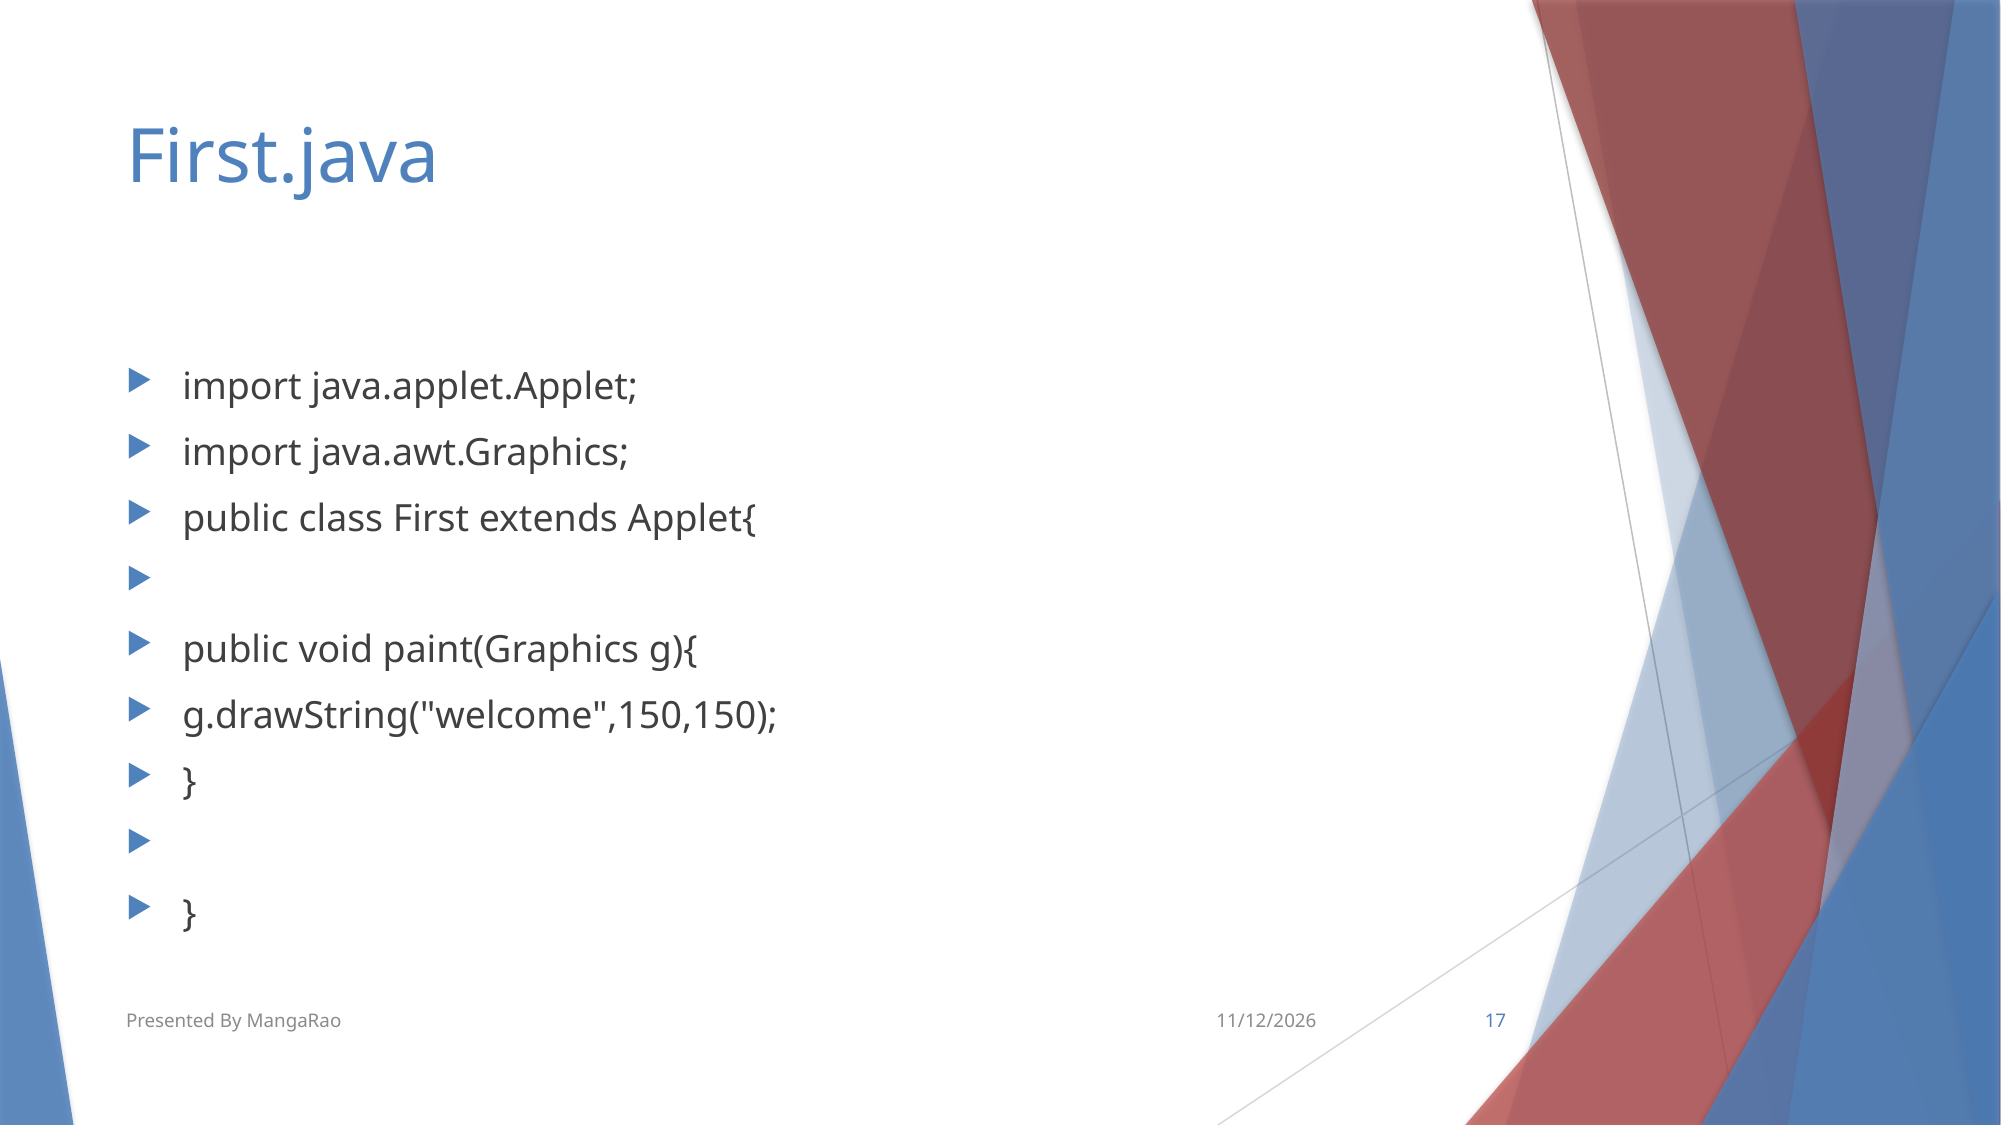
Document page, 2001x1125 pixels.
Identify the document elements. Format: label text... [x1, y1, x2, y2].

footer Presented By MangaRao [111, 991, 1145, 1051]
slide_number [1181, 991, 1332, 1051]
title First.java [111, 99, 1522, 317]
slide_number 17 [1409, 991, 1522, 1051]
list import java.applet.Applet; import java.awt.Graphics; public class First extends Applet{ public void paint(Graphics g){ g.drawString("welcome",150,150); } } [111, 354, 1522, 992]
